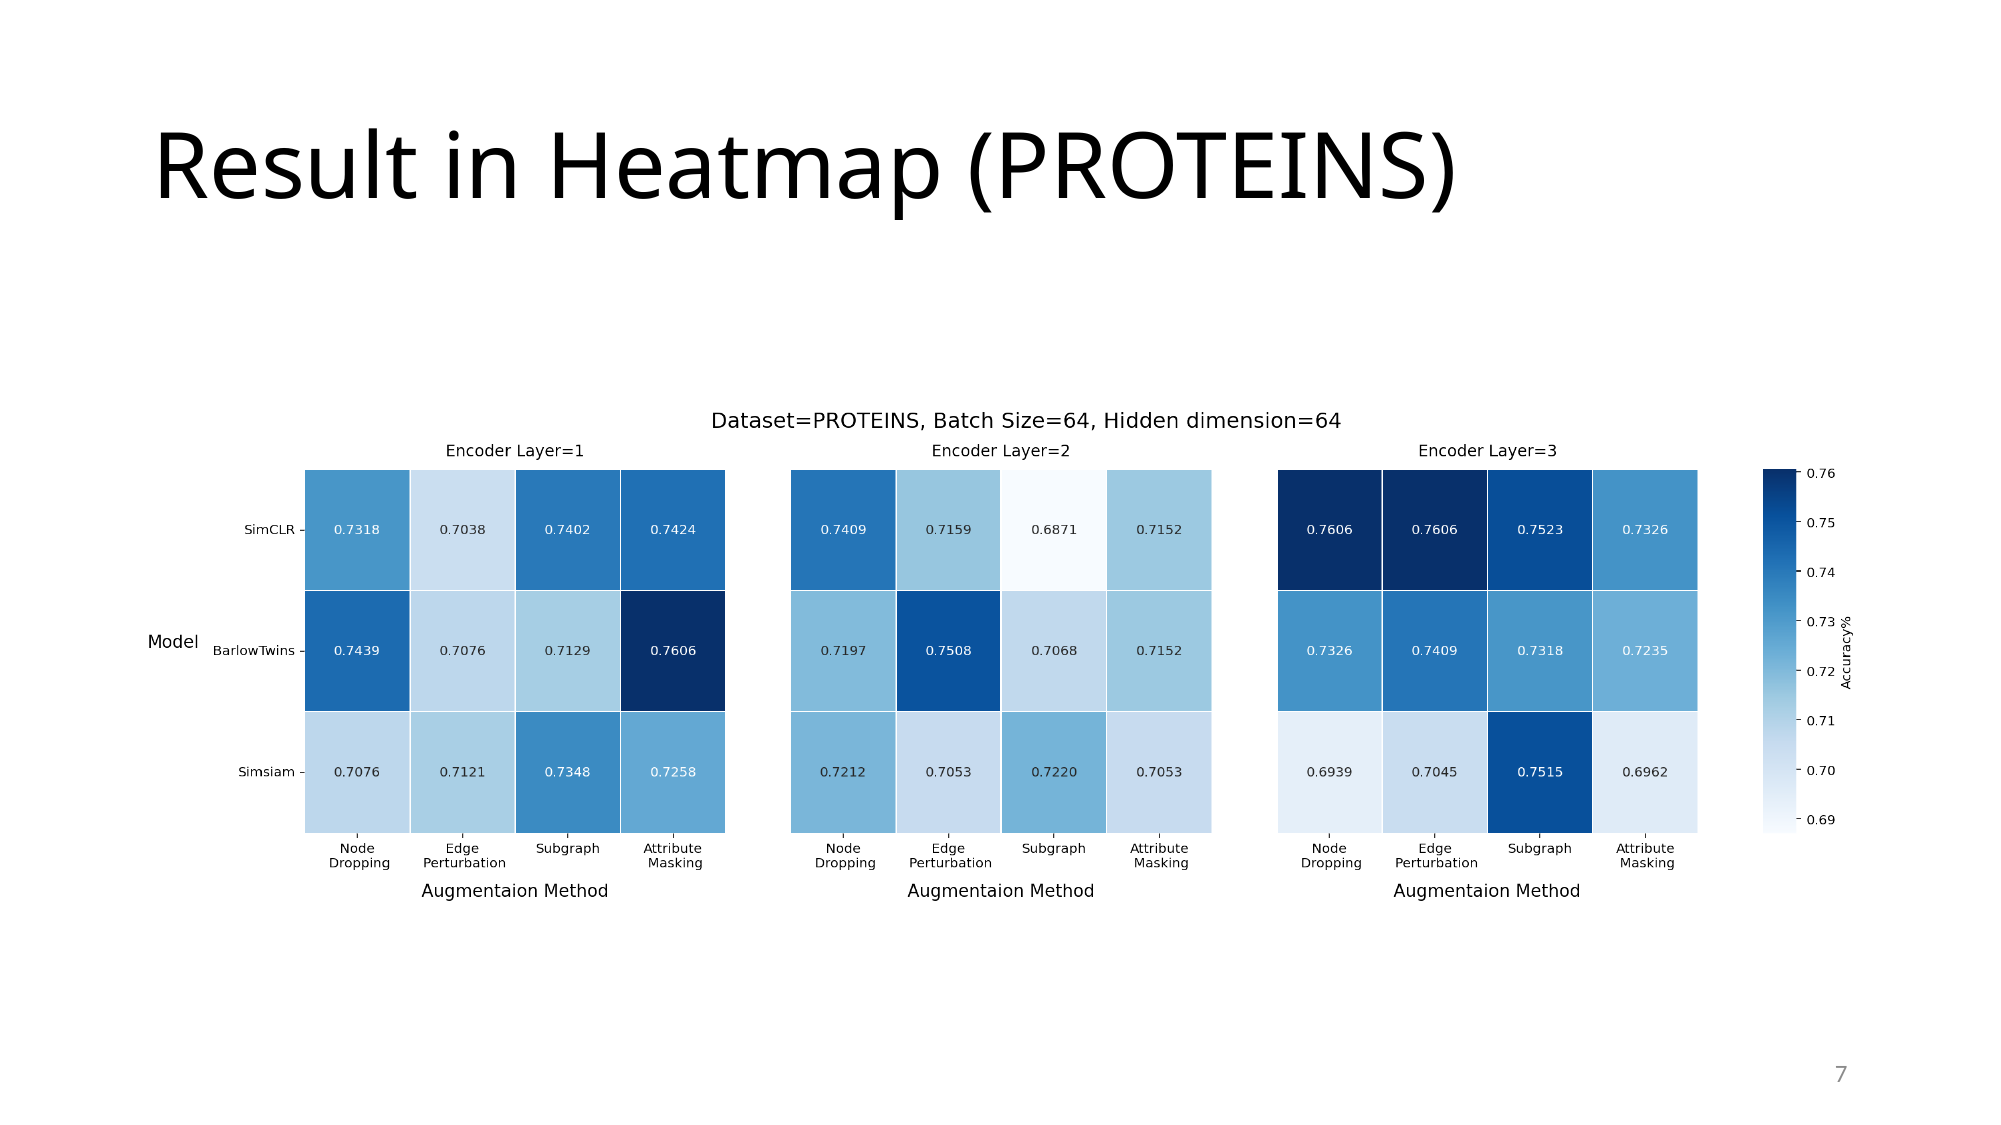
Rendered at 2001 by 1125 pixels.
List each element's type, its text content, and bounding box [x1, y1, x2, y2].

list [137, 402, 1863, 910]
slide_number 7 [1412, 1042, 1863, 1103]
title Result in Heatmap (PROTEINS) [137, 59, 1863, 278]
